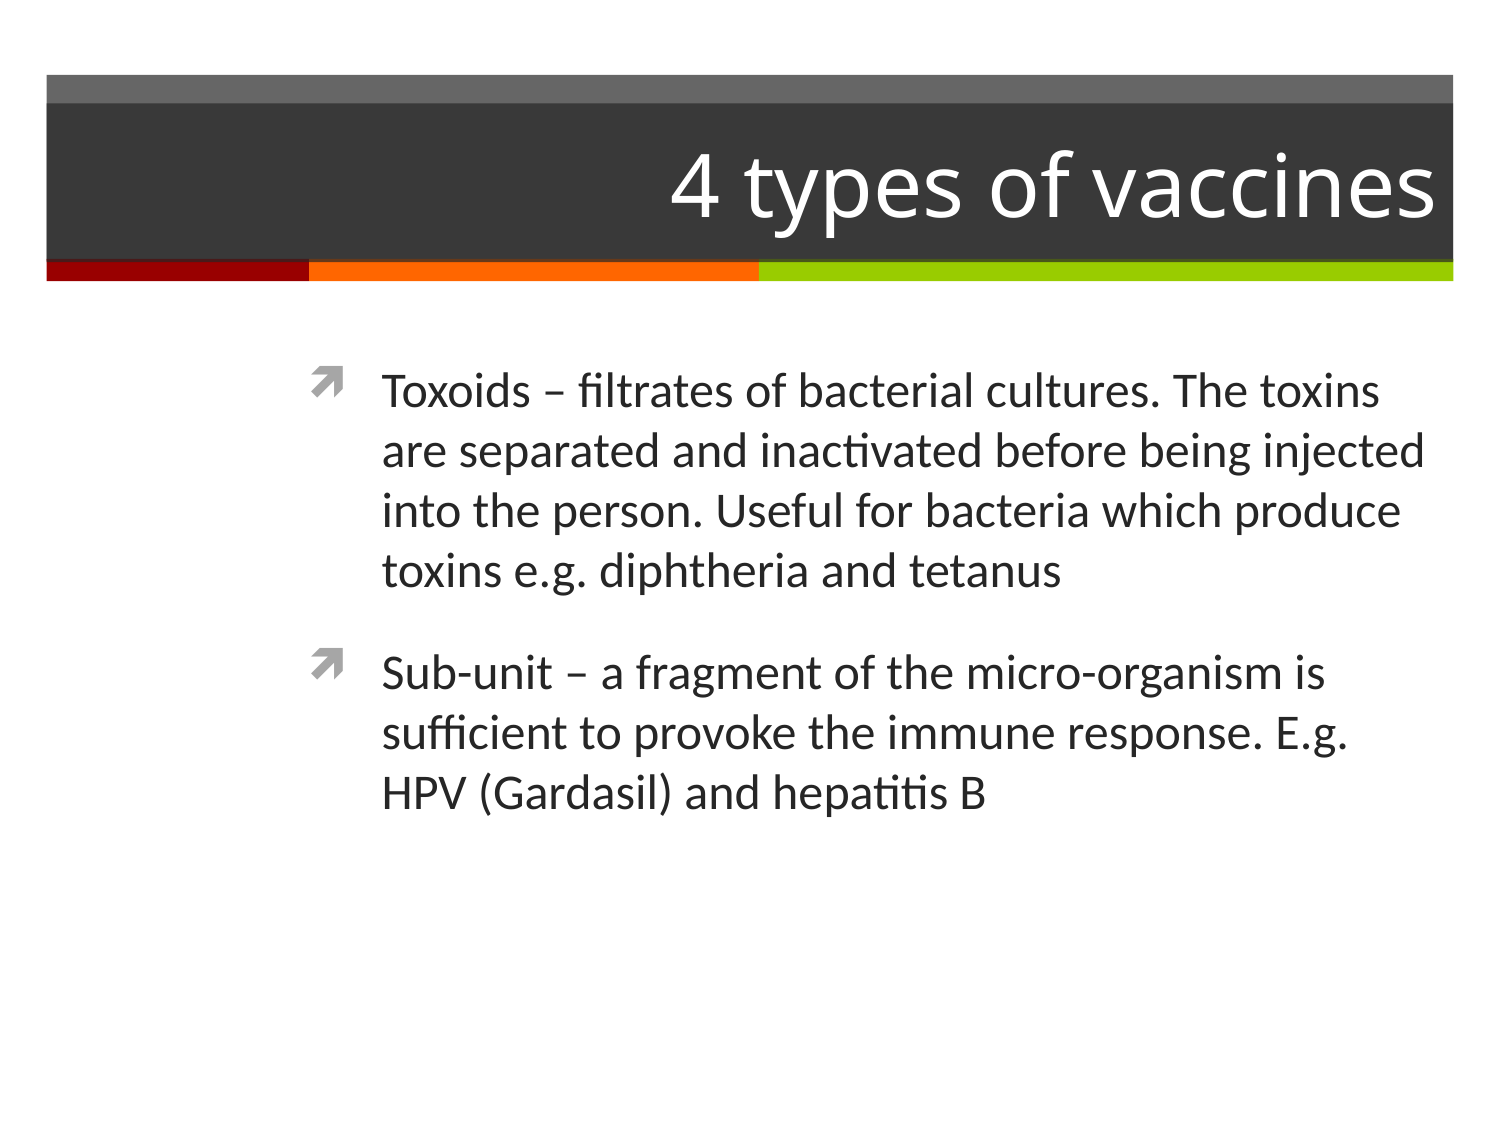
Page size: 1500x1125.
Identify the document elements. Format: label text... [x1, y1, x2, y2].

list Toxoids – filtrates of bacterial cultures. The toxins are separated and inactivated before being injected into the person. Useful for bacteria which produce toxins e.g. diphtheria and tetanus Sub-unit – a fragment of the micro-organism is sufficient to provoke the immune response. E.g. HPV (Gardasil) and hepatitis B [292, 350, 1454, 1005]
title 4 types of vaccines [46, 103, 1454, 263]
